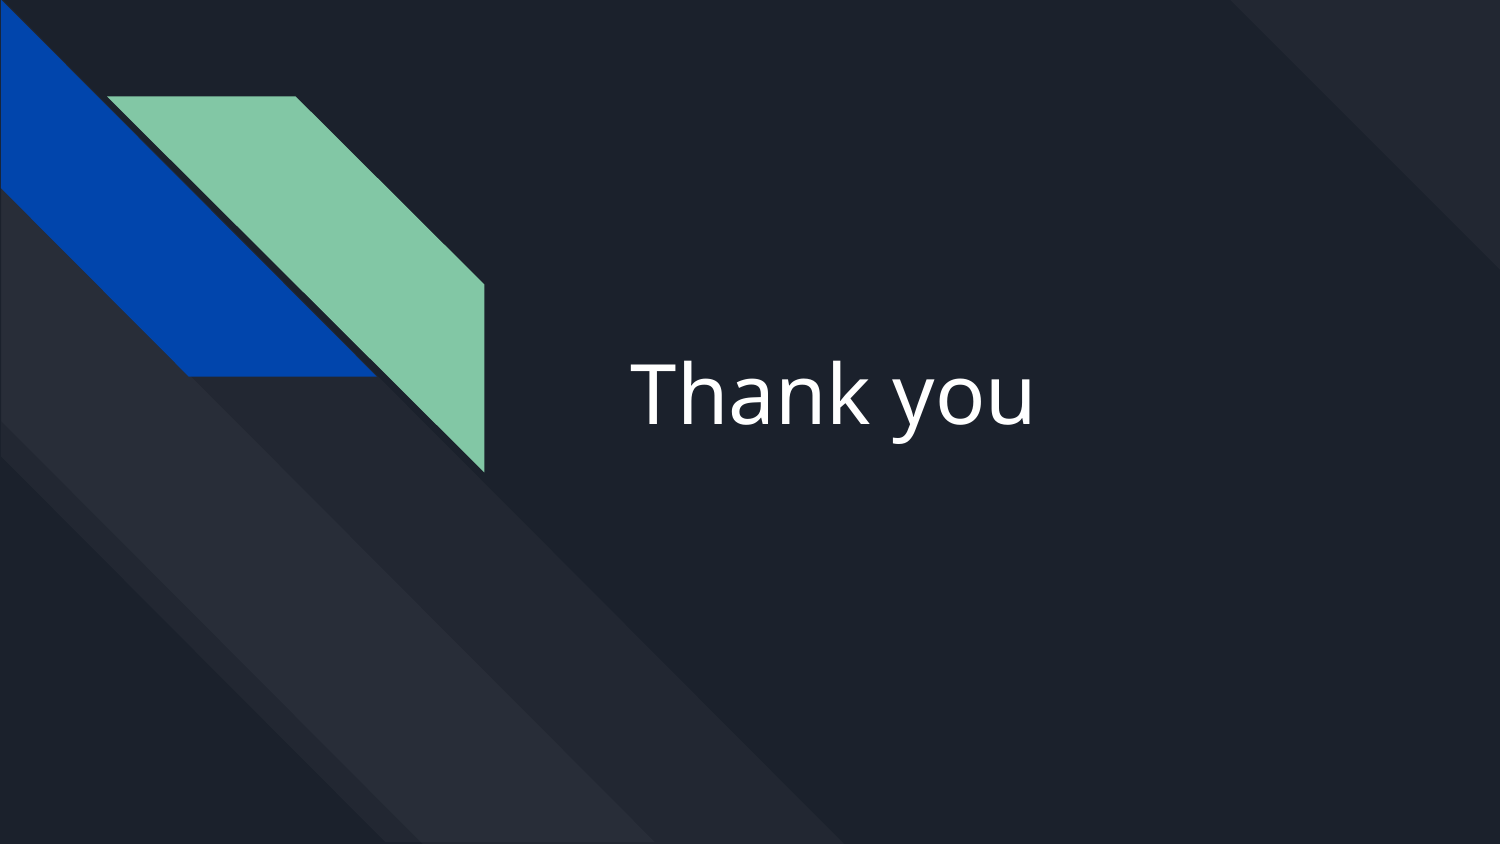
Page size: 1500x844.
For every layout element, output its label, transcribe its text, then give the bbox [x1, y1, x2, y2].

title Thank you [615, 326, 1439, 586]
